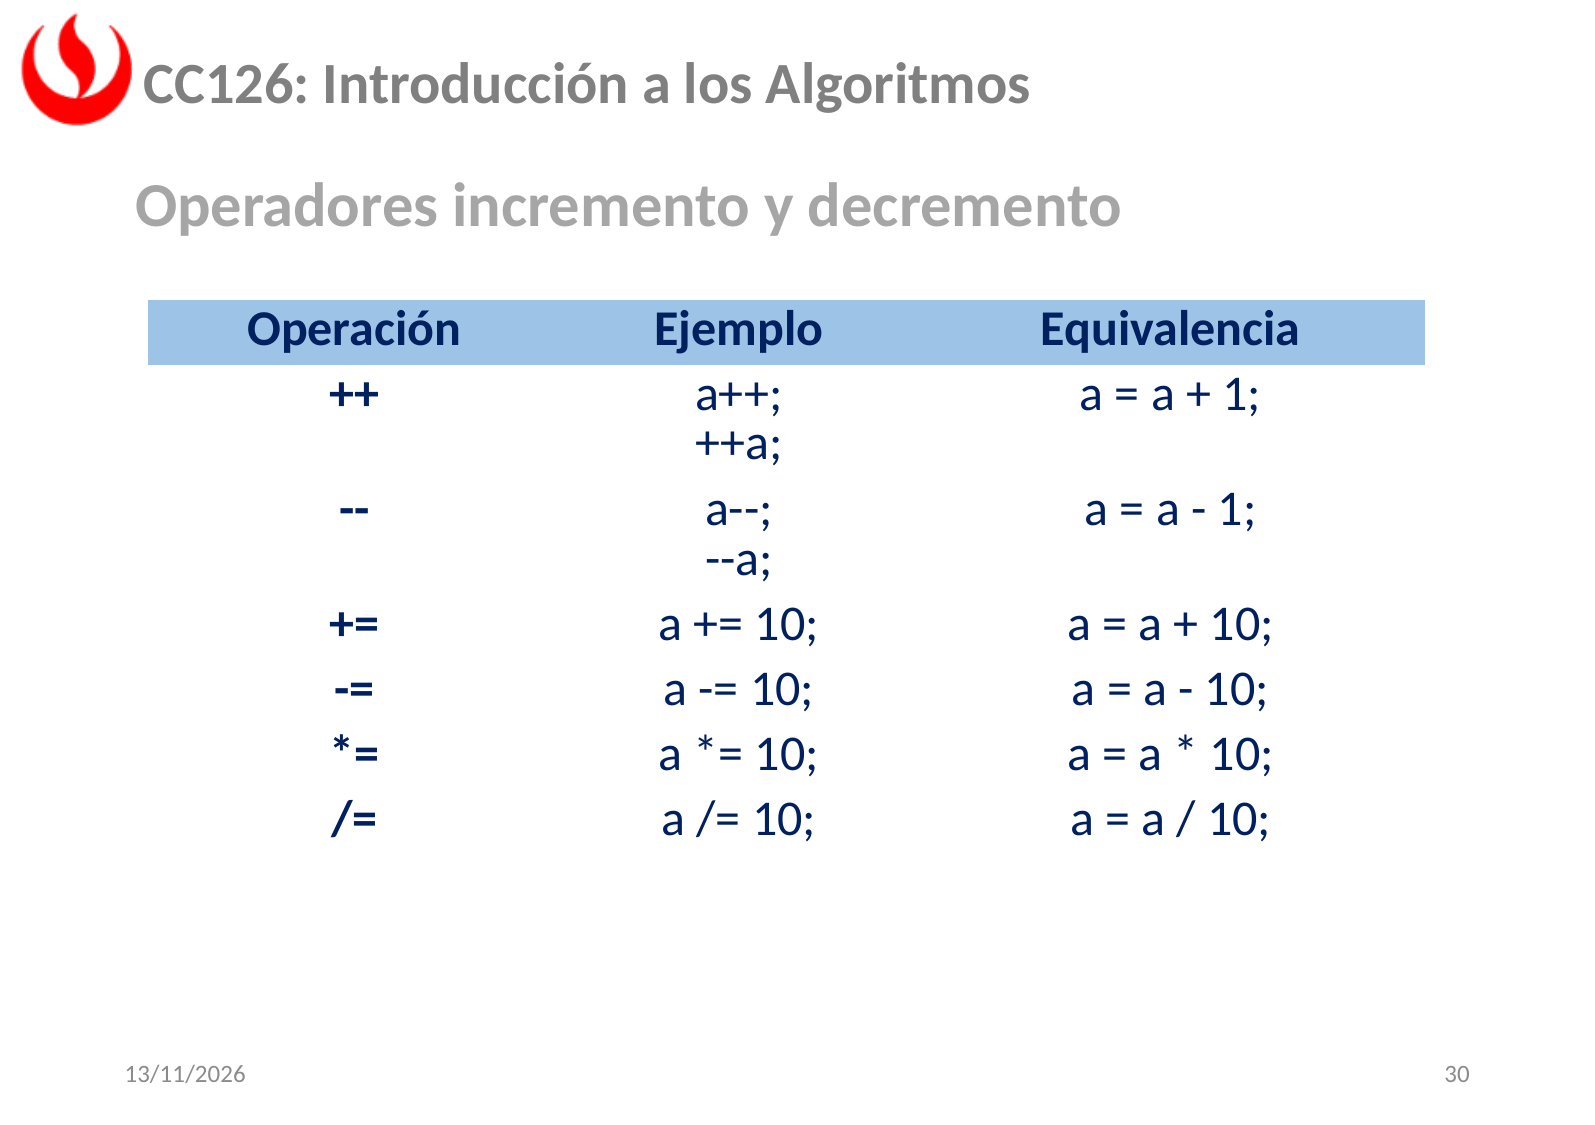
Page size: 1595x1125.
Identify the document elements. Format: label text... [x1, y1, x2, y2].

table_cell a++; ++a; [561, 365, 916, 480]
table_cell a = a - 10; [916, 660, 1425, 725]
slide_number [109, 1042, 469, 1103]
table_cell a = a - 1; [916, 480, 1425, 595]
slide_number 30 [1126, 1042, 1485, 1103]
table_cell a = a + 1; [916, 365, 1425, 480]
table_header Ejemplo [561, 300, 916, 365]
picture [0, 0, 154, 135]
table_cell /= [148, 791, 561, 856]
table_cell a -= 10; [561, 660, 916, 725]
text_box Operadores incremento y decremento [109, 164, 1388, 291]
table_cell a += 10; [561, 595, 916, 660]
table_cell += [148, 595, 561, 660]
table_cell -- [148, 480, 561, 595]
table_cell -= [148, 660, 561, 725]
table_header Operación [148, 300, 561, 365]
table_cell a--; --a; [561, 480, 916, 595]
table_cell a = a + 10; [916, 595, 1425, 660]
table_header Equivalencia [916, 300, 1425, 365]
table_cell a *= 10; [561, 725, 916, 791]
table_cell *= [148, 725, 561, 791]
table_cell a = a / 10; [916, 791, 1425, 856]
table_cell a /= 10; [561, 791, 916, 856]
table_cell ++ [148, 365, 561, 480]
table_cell a = a * 10; [916, 725, 1425, 791]
